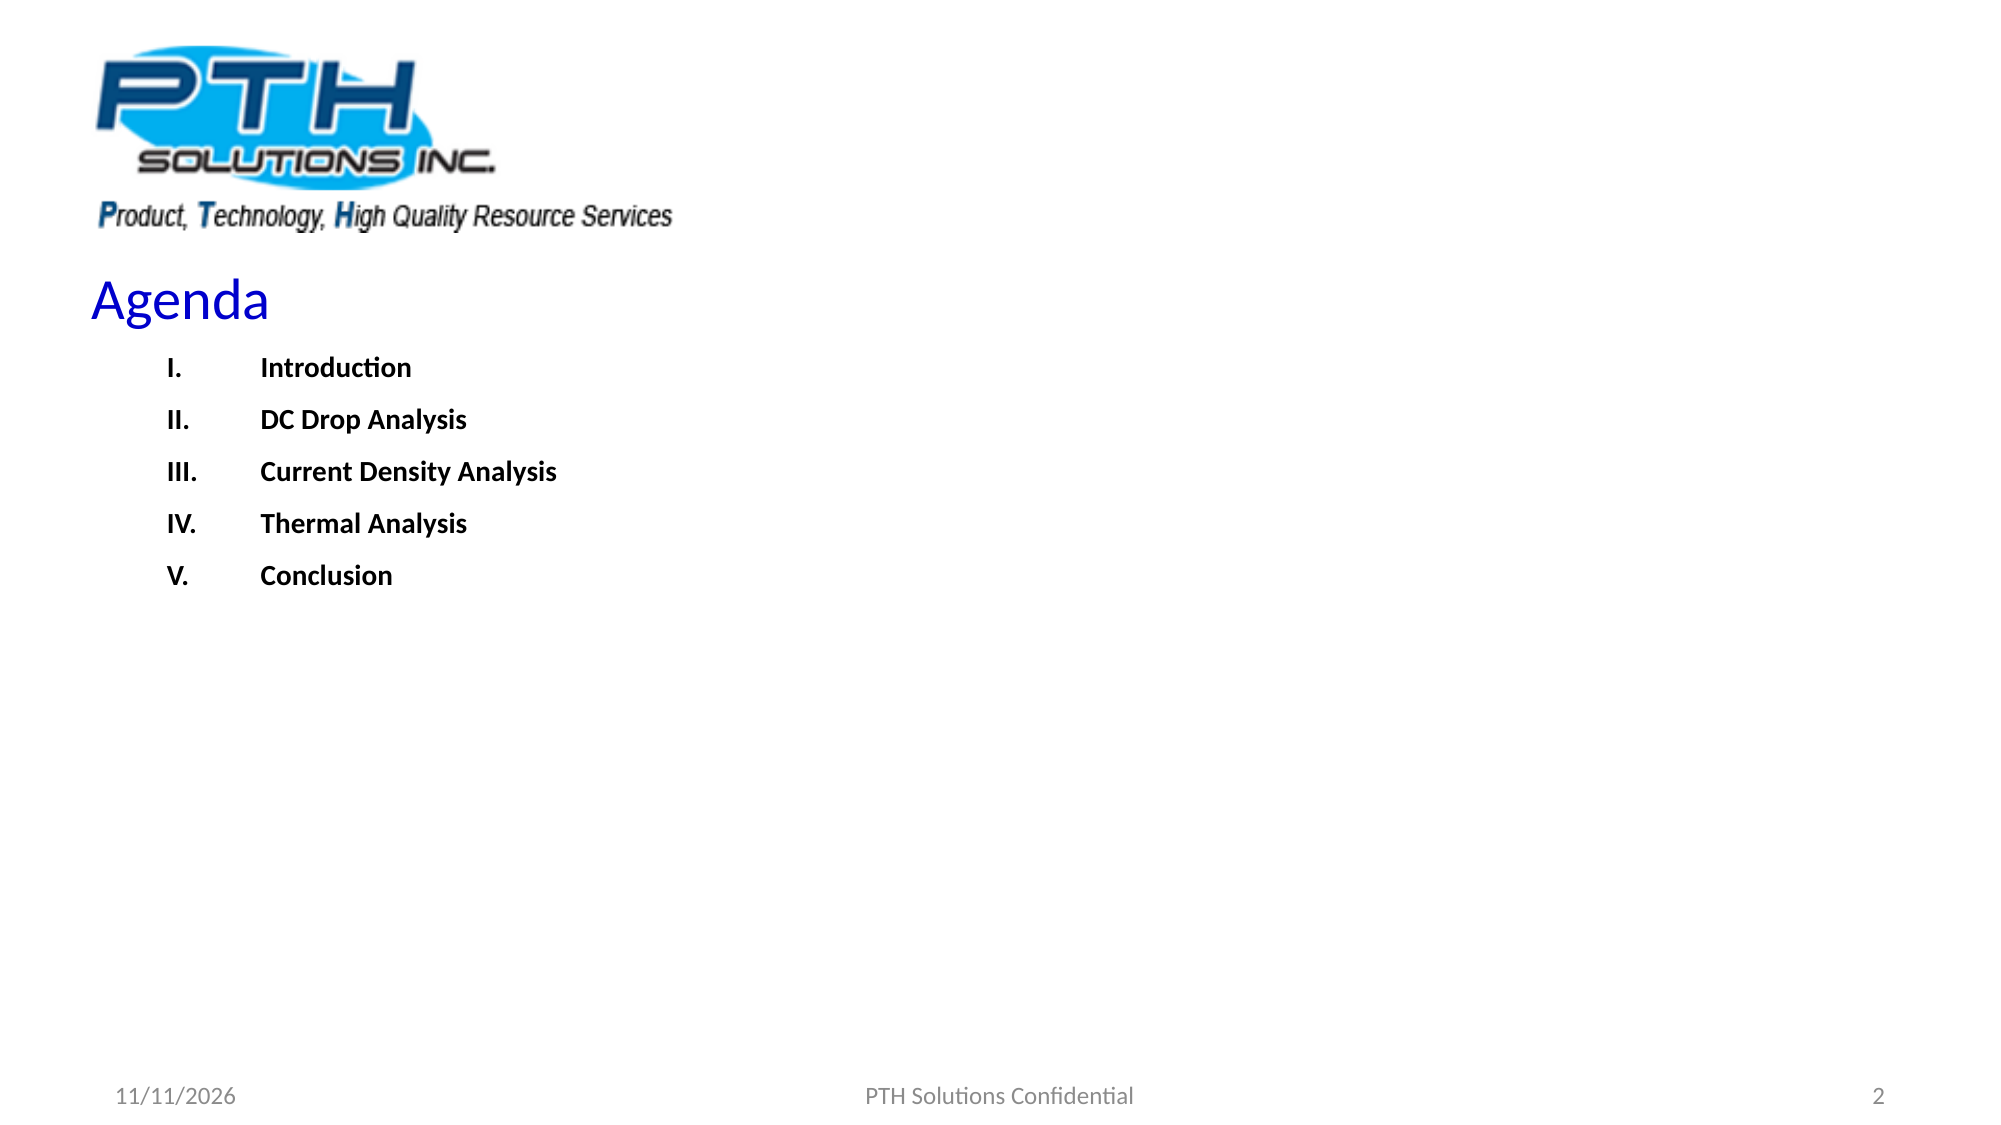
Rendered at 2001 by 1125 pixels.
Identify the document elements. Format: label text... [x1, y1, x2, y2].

slide_number 2 [1433, 1065, 1900, 1125]
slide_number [99, 1065, 567, 1125]
picture [89, 44, 716, 233]
footer PTH Solutions Confidential [683, 1065, 1317, 1125]
text_box Agenda Introduction DC Drop Analysis Current Density Analysis Thermal Analysis Conclusion [39, 271, 1465, 835]
